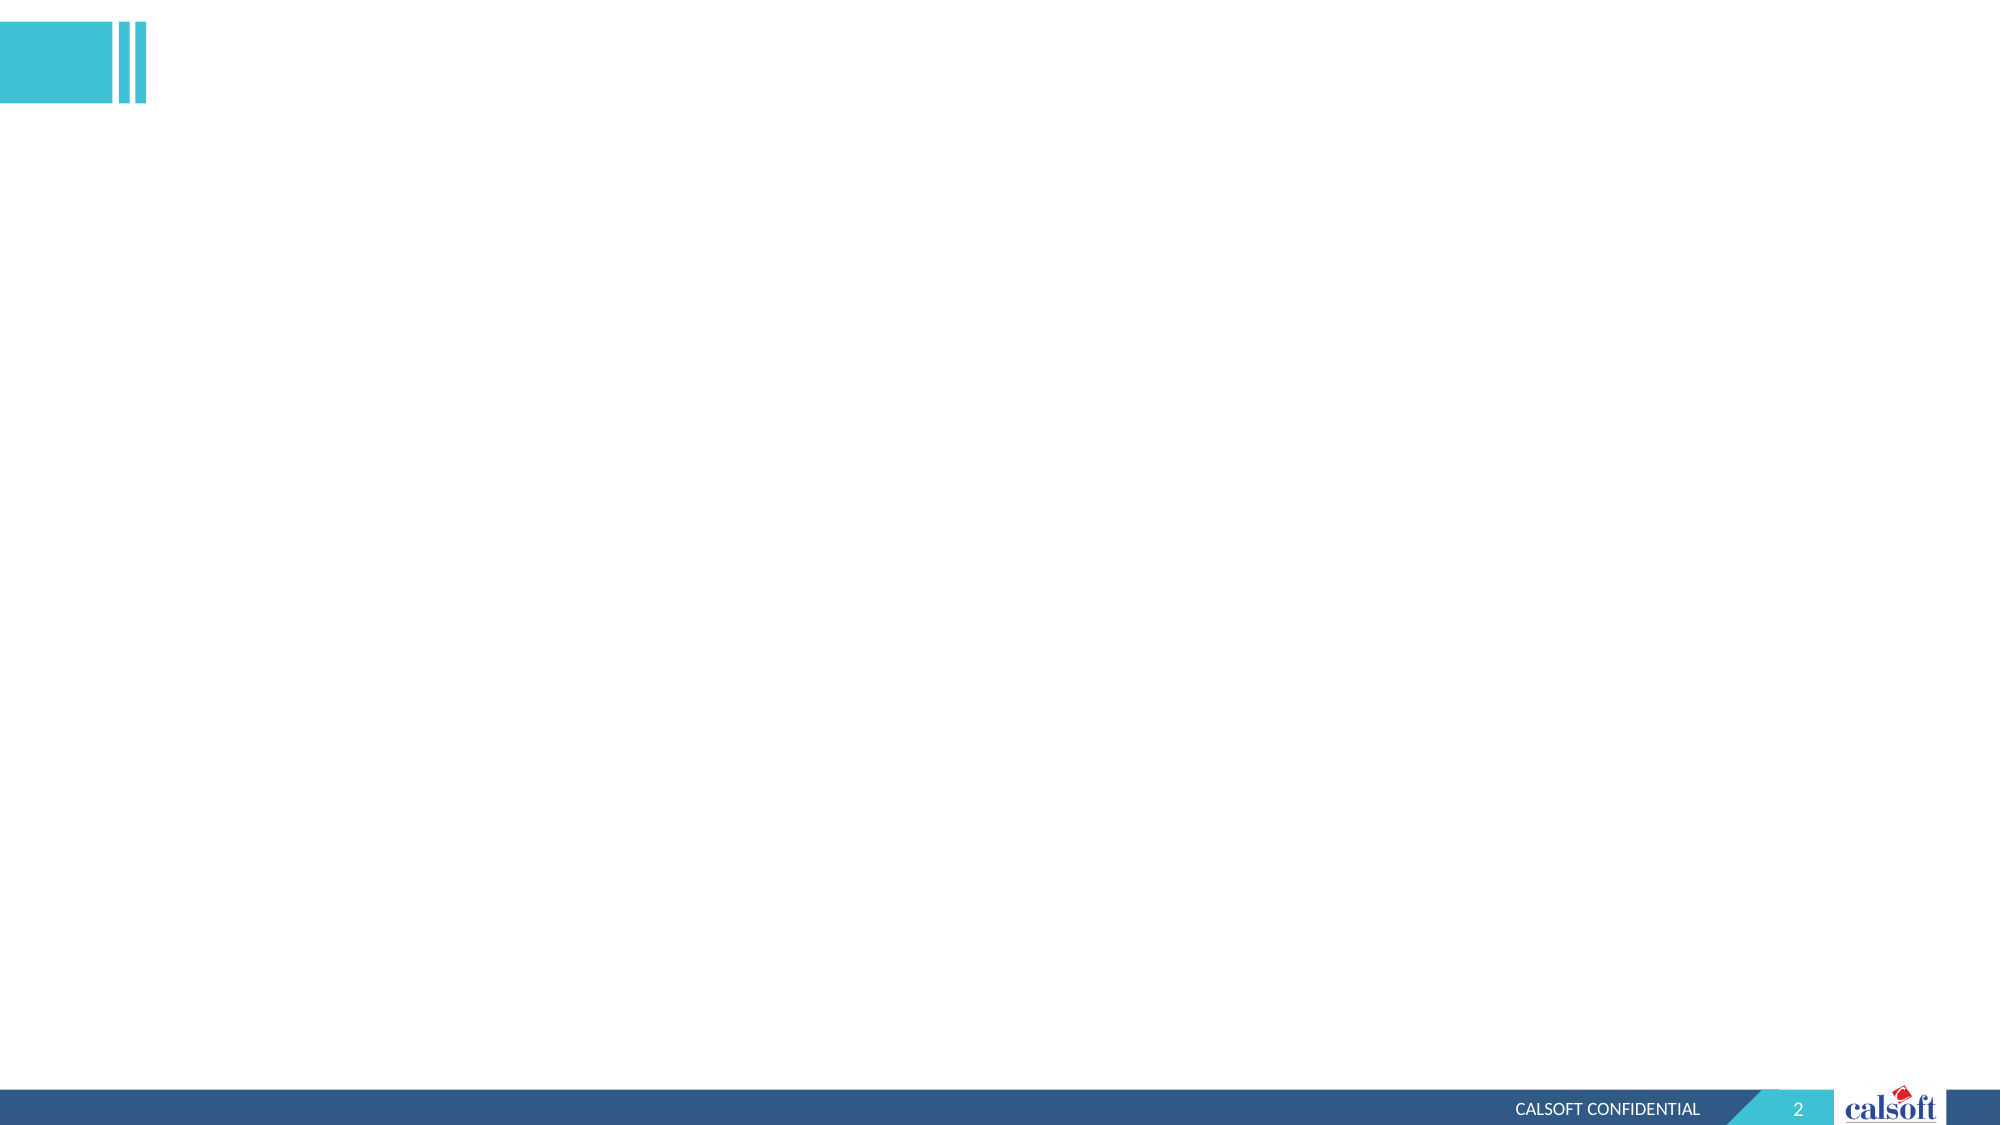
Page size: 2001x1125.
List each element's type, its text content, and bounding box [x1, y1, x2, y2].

slide_number 2 [1730, 1077, 1819, 1125]
picture [1841, 1080, 1941, 1125]
footer CALSOFT CONFIDENTIAL [1113, 1077, 1716, 1125]
